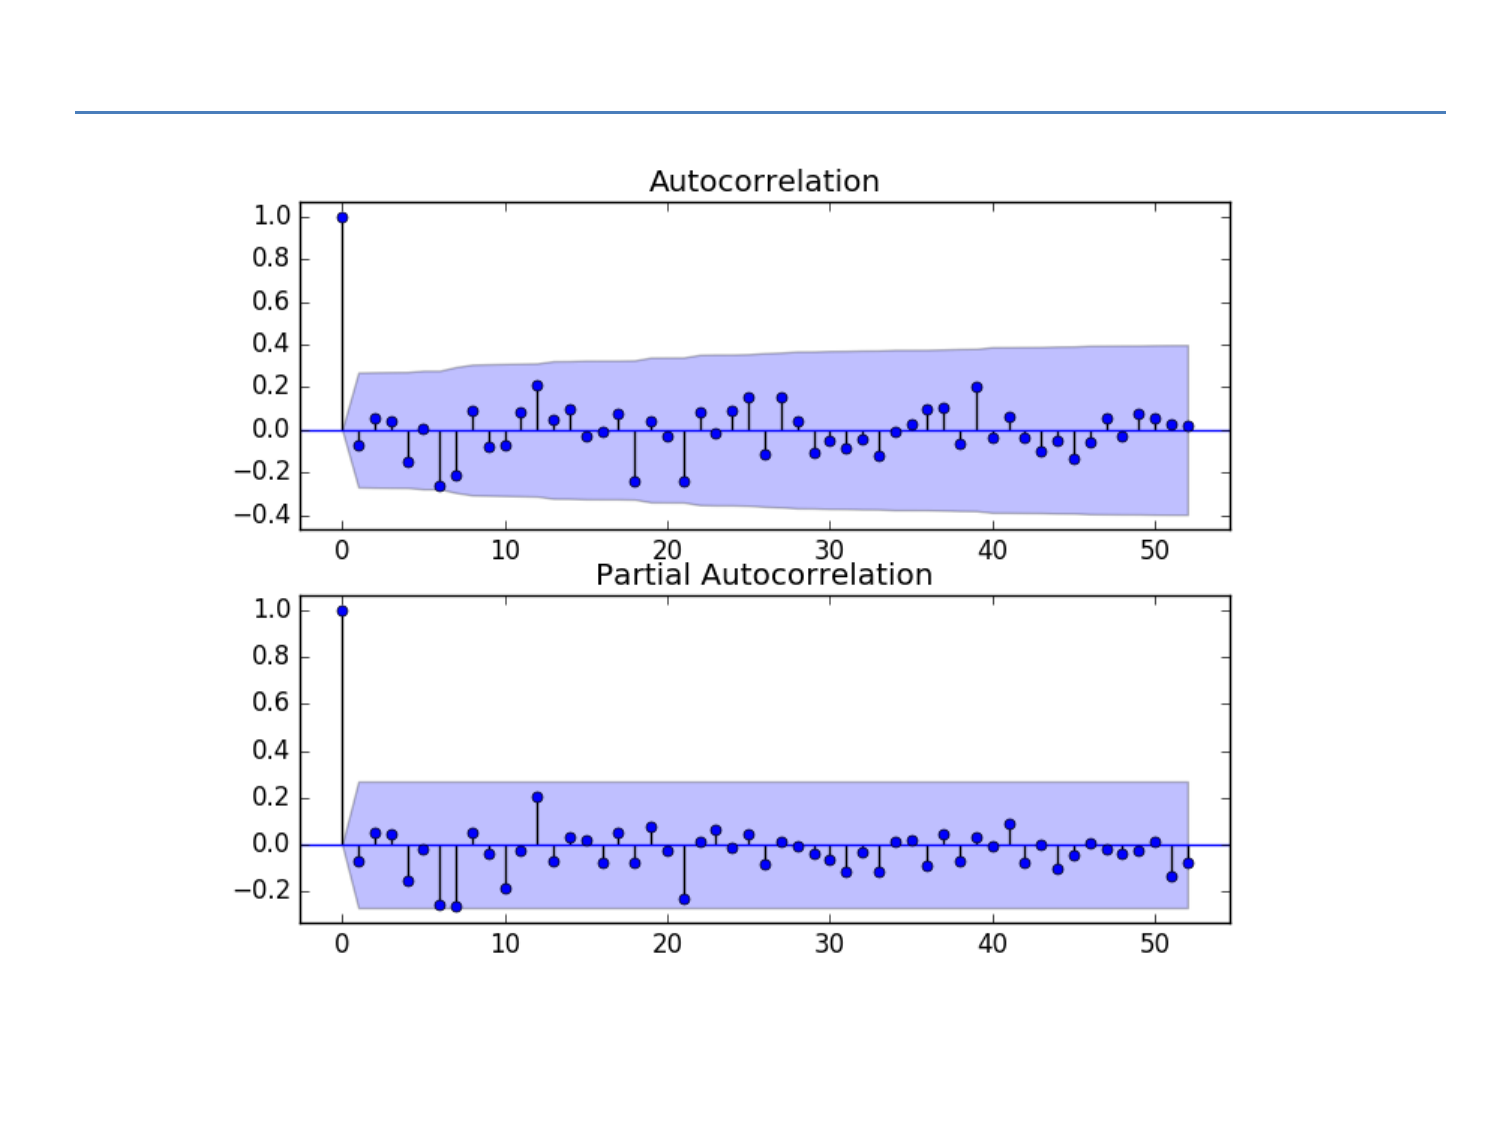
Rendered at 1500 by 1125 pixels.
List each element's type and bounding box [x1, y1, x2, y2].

picture [149, 113, 1351, 1013]
